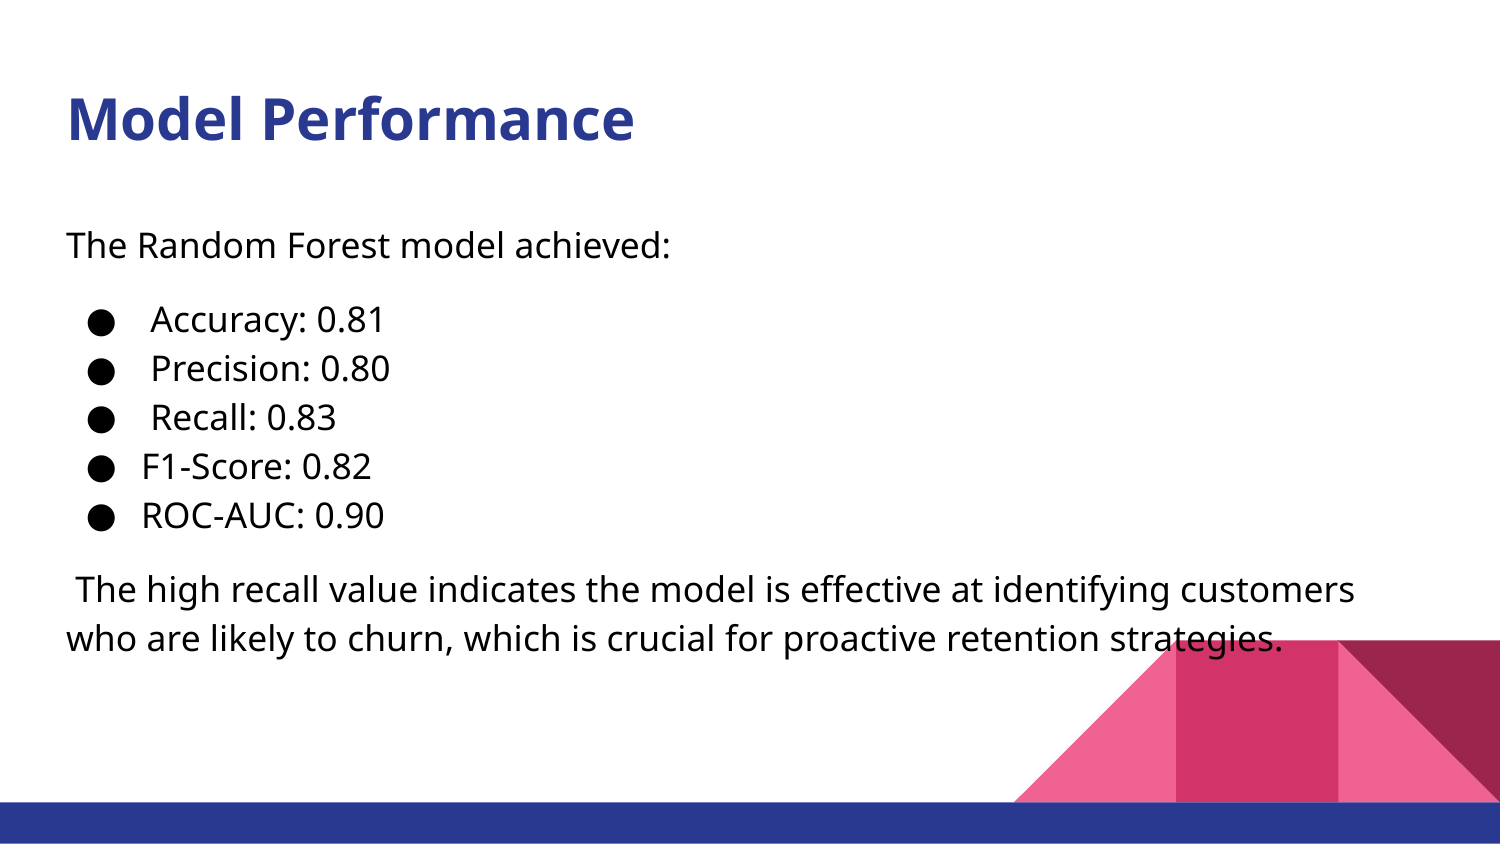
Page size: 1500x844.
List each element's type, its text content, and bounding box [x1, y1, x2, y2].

title Model Performance [51, 67, 1449, 167]
list The Random Forest model achieved: Accuracy: 0.81 Precision: 0.80 Recall: 0.83 F1-Score: 0.82 ROC-AUC: 0.90 The high recall value indicates the model is effective at identifying customers who are likely to churn, which is crucial for proactive retention strategies. [51, 201, 1449, 750]
